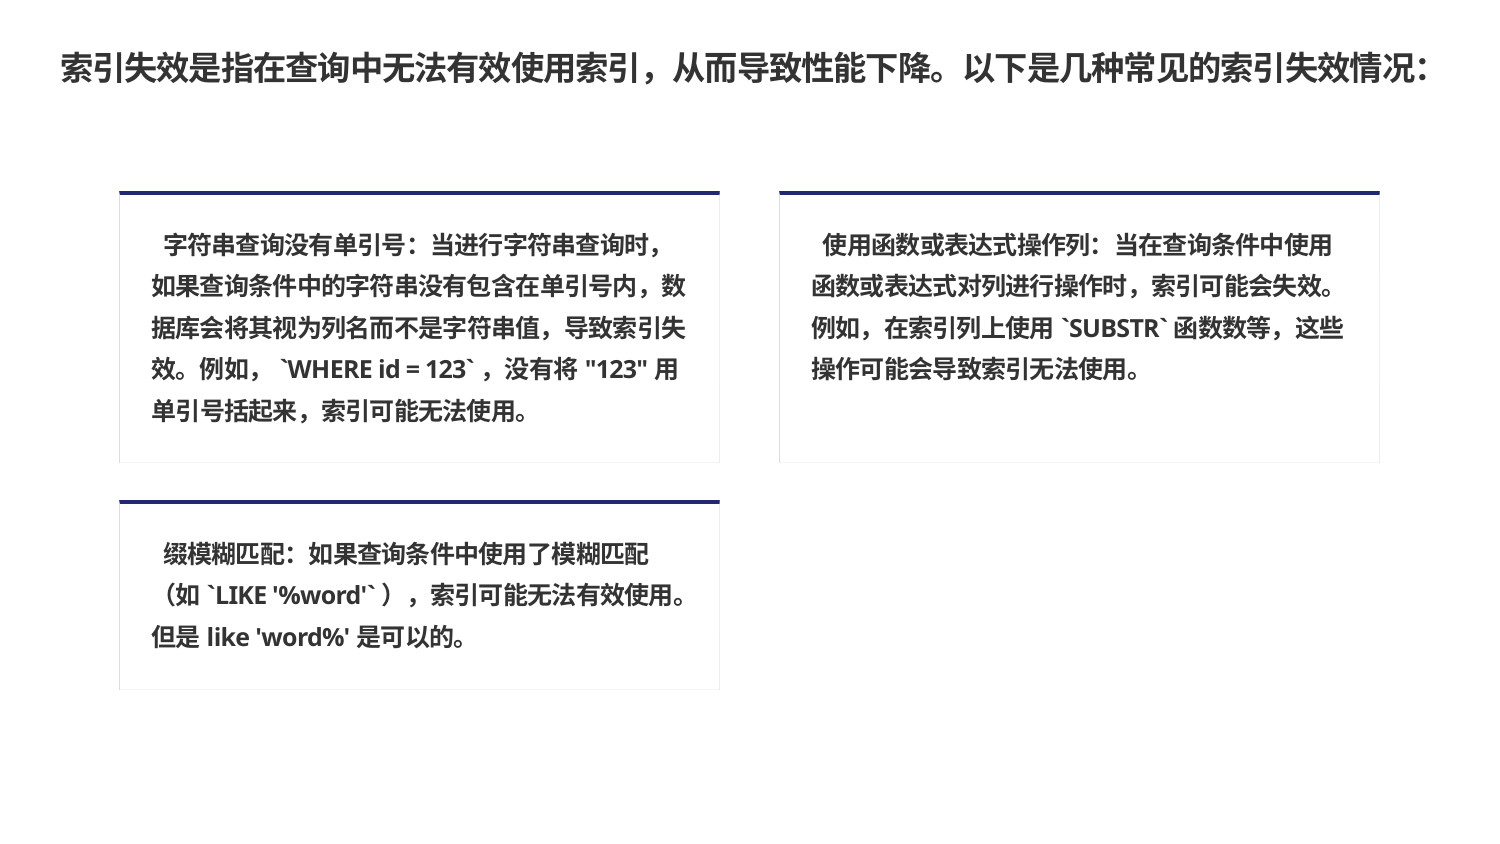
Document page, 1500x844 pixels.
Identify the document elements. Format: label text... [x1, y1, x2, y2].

picture [779, 191, 1380, 463]
picture [119, 191, 720, 463]
picture [119, 500, 720, 690]
text_box 索引失效是指在查询中无法有效使用索引，从而导致性能下降。以下是几种常见的索引失效情况： [60, 37, 1440, 135]
